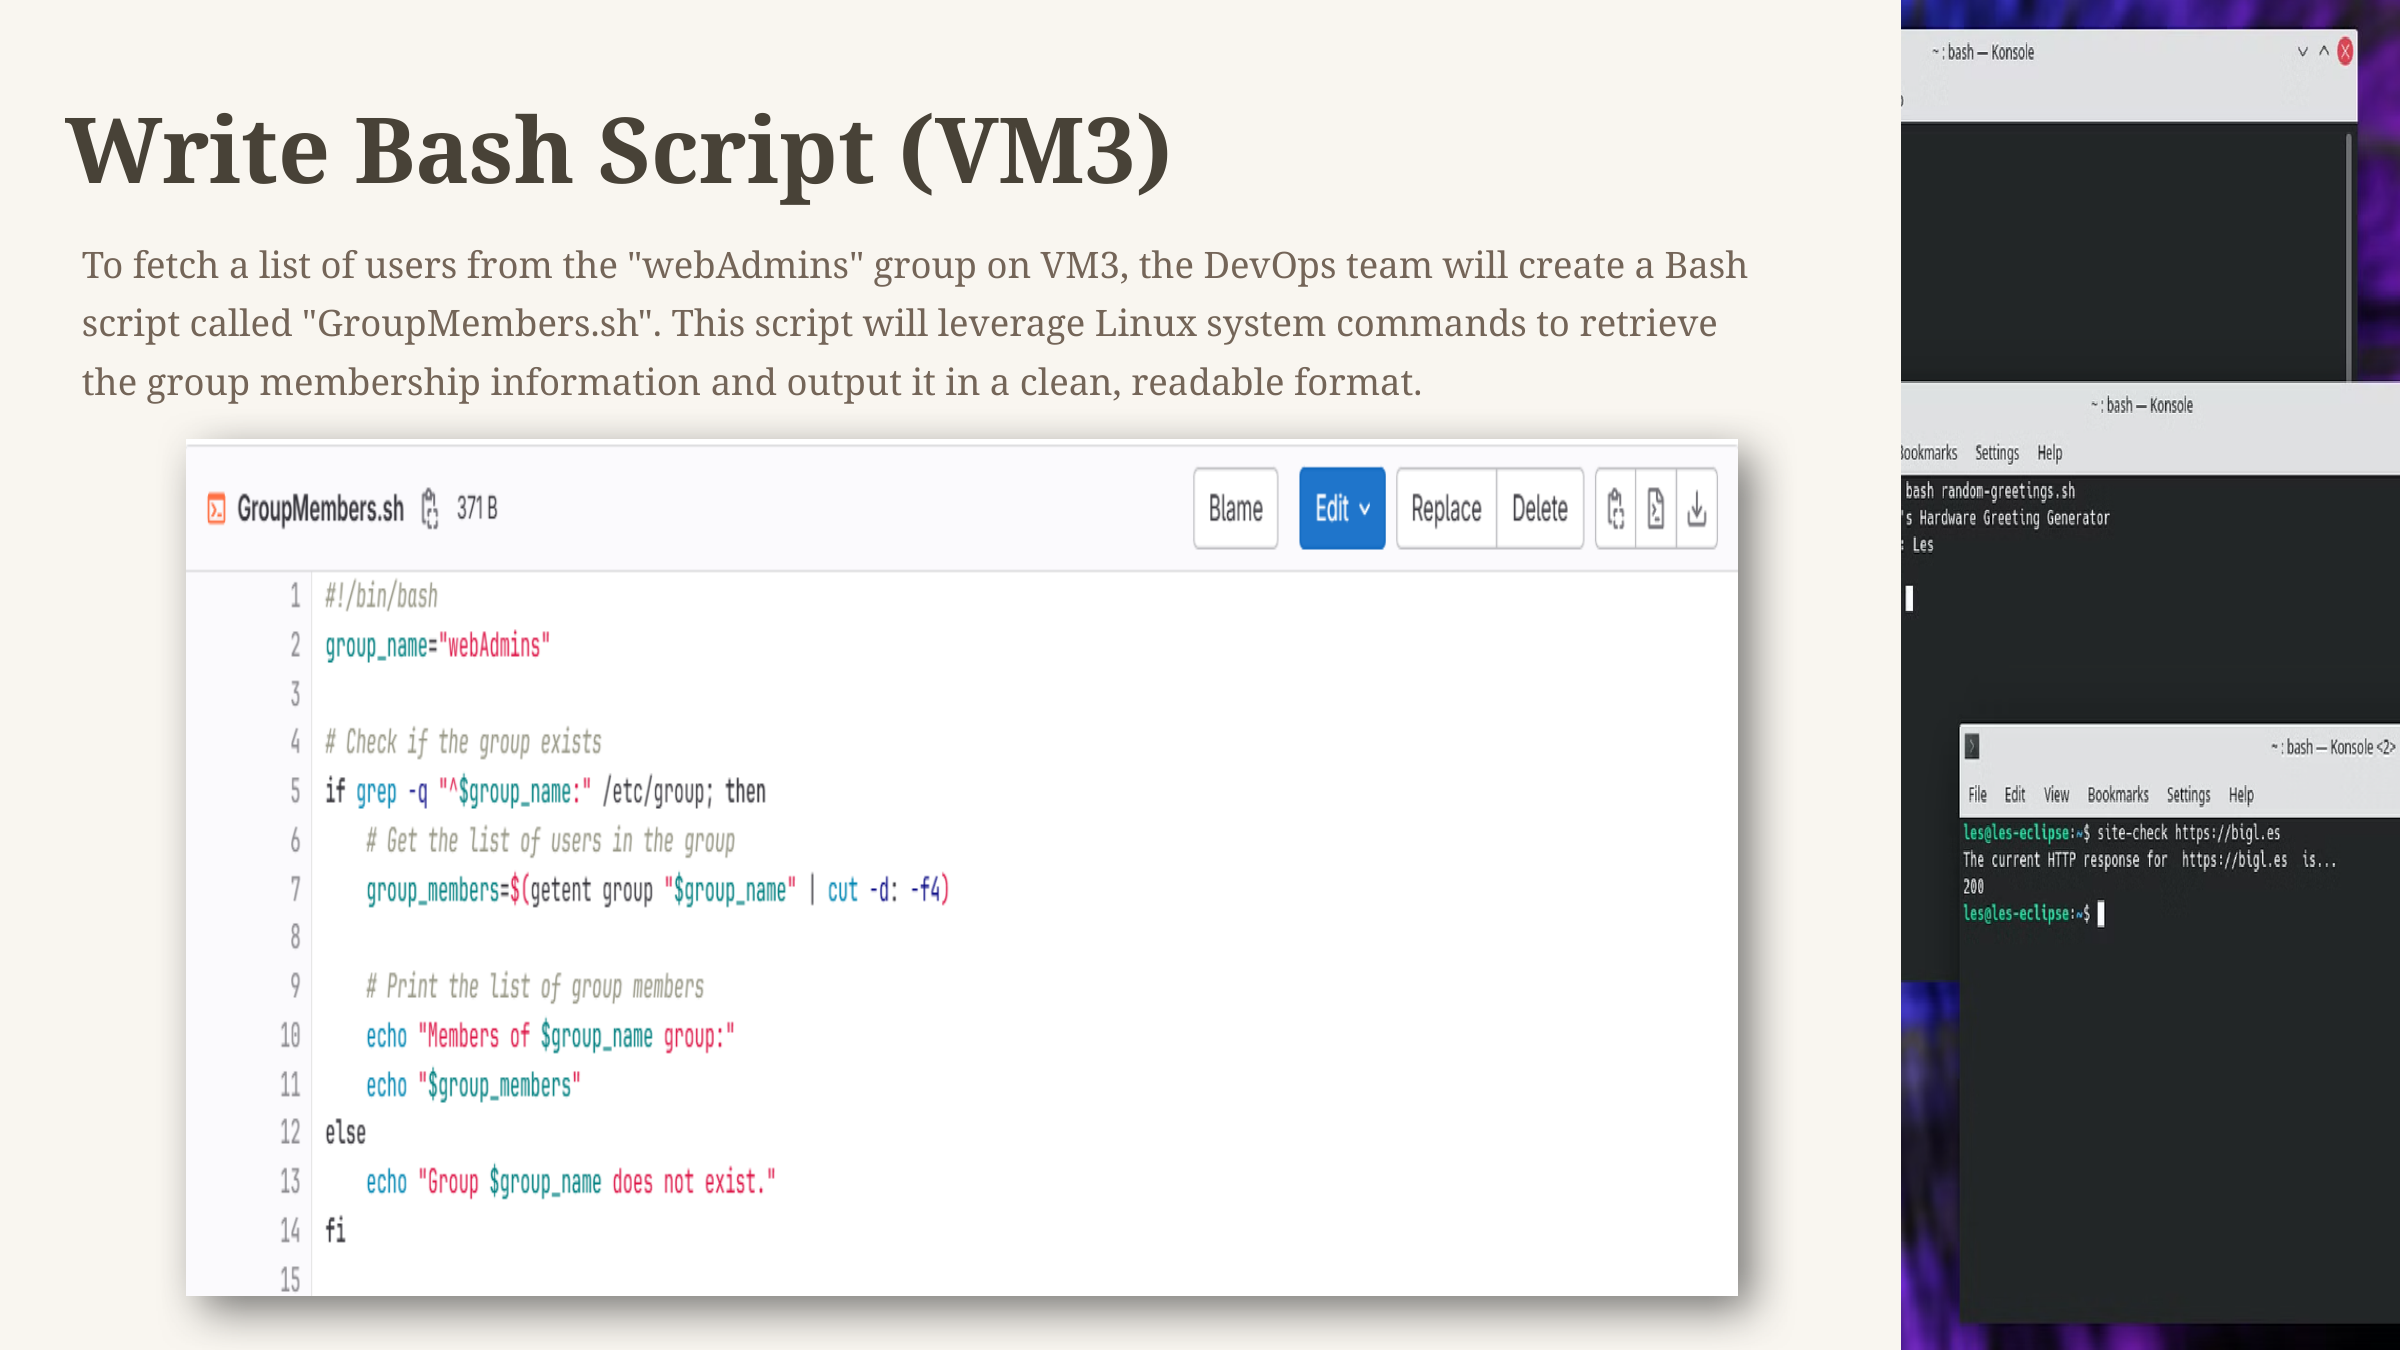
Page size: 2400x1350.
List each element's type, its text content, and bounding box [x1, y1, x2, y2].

picture [186, 439, 1738, 1296]
picture [1900, 0, 2400, 1350]
text_box Write Bash Script (VM3) [50, 80, 1158, 195]
text_box To fetch a list of users from the "webAdmins" group on VM3, the DevOps team will create a Bash script called "GroupMembers.sh". This script will leverage Linux system commands to retrieve the group membership information and output it in a clean, readable format. [67, 220, 1788, 454]
text_box [0, 0, 1900, 1350]
